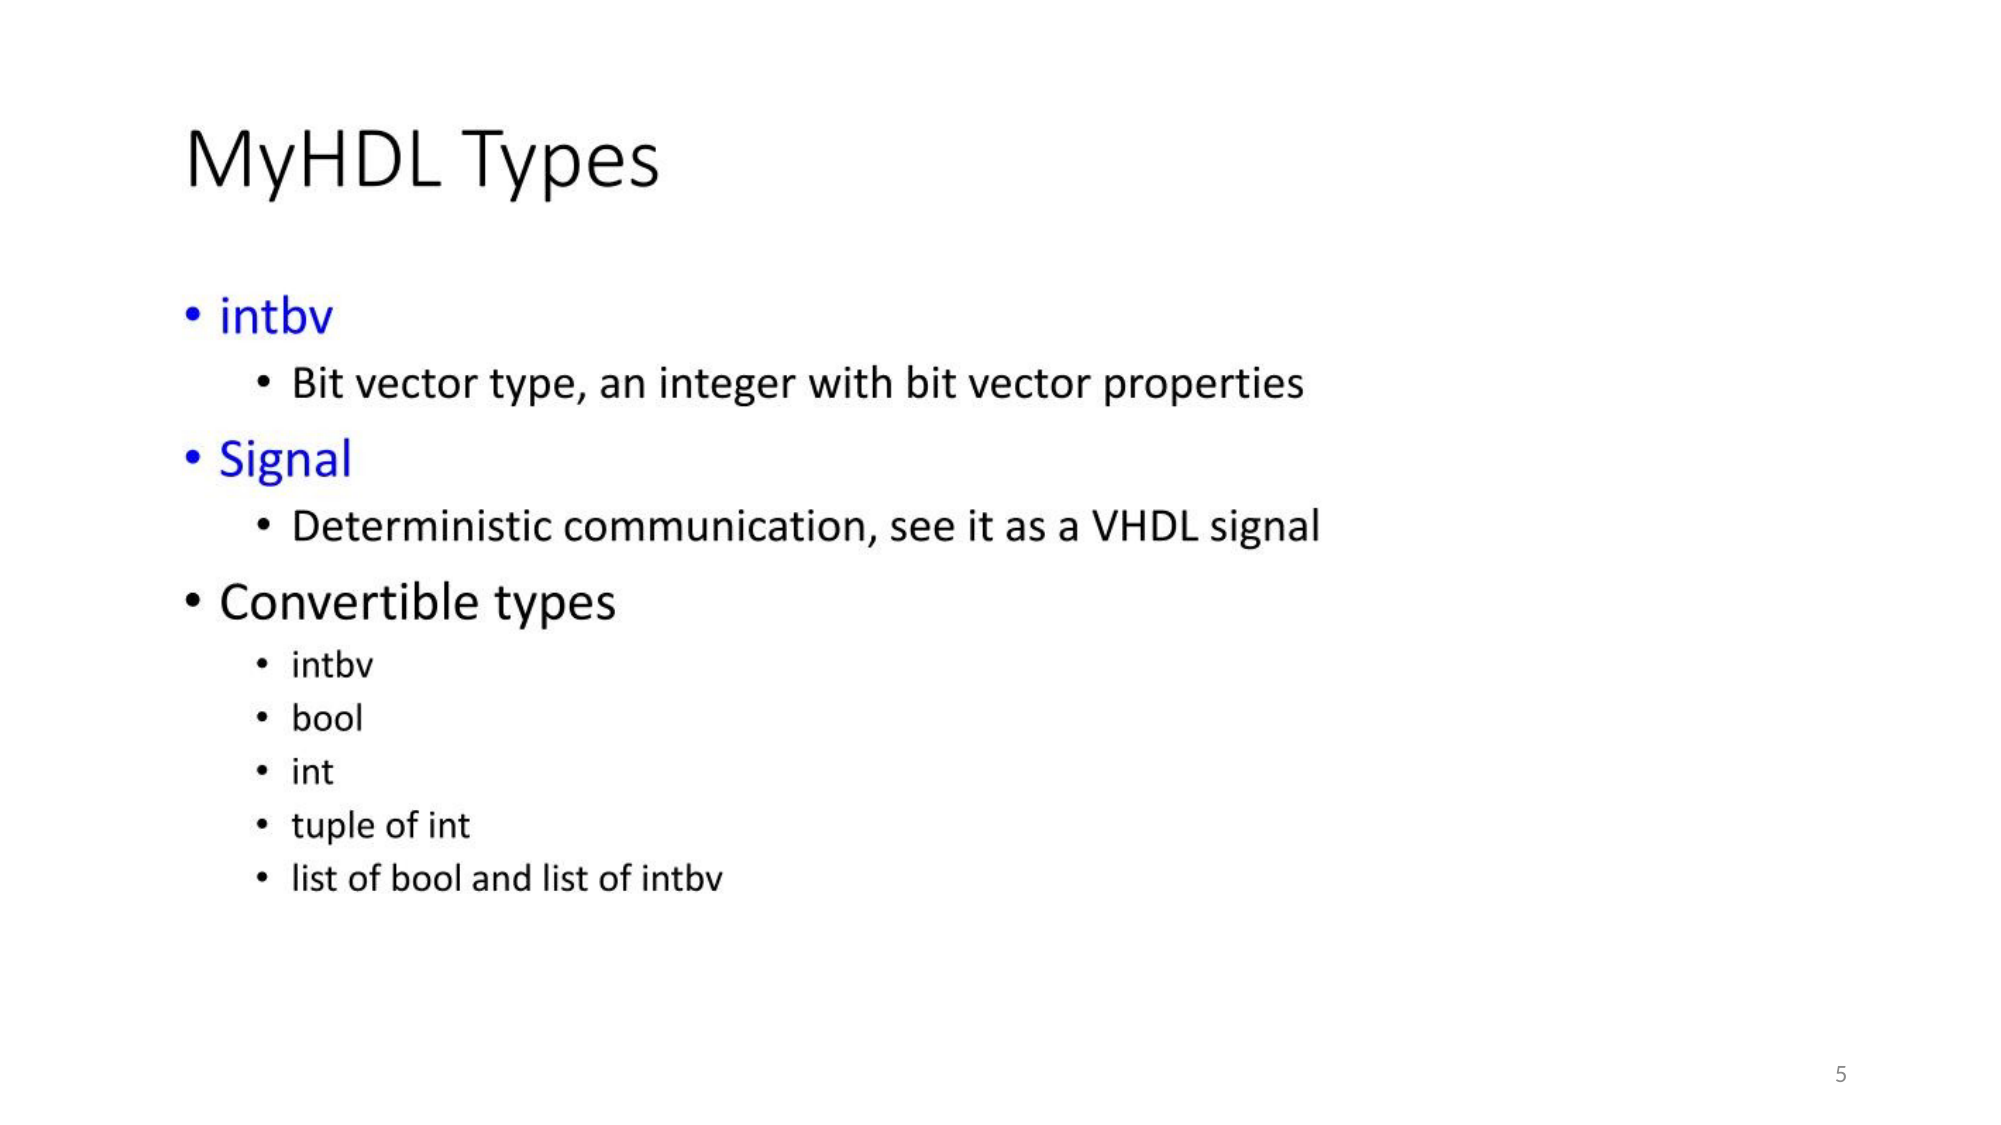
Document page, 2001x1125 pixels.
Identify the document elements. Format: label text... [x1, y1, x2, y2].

picture [116, 107, 1394, 913]
slide_number 5 [1412, 1042, 1863, 1103]
